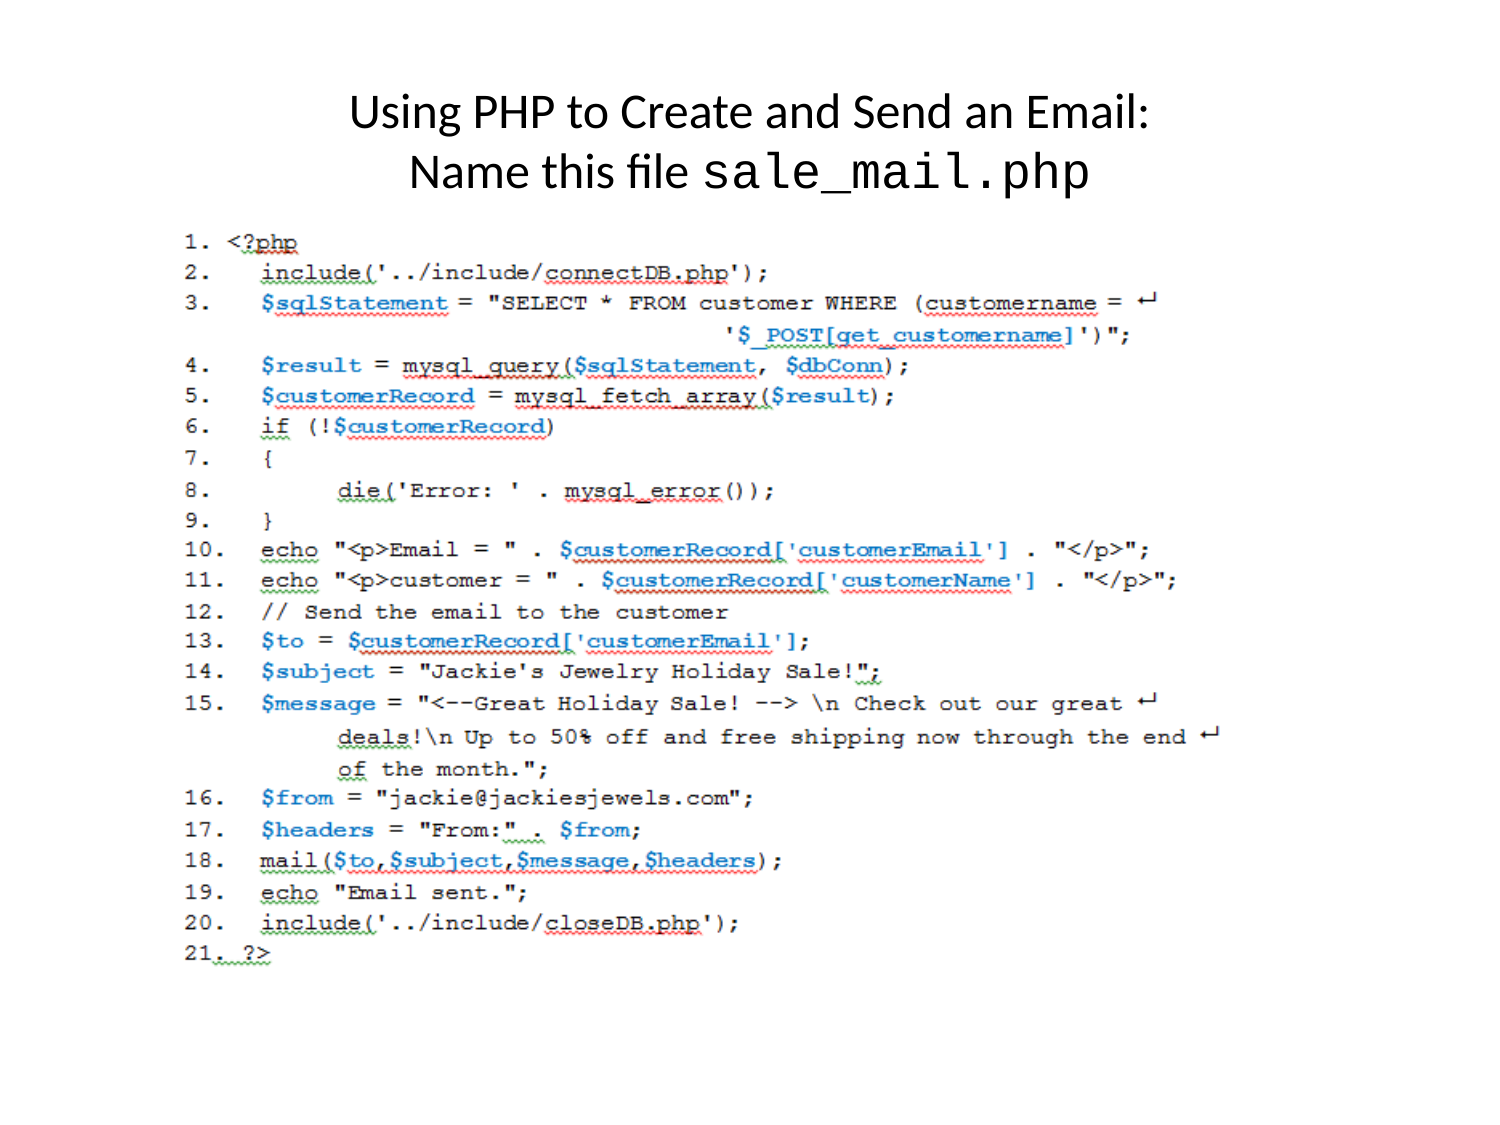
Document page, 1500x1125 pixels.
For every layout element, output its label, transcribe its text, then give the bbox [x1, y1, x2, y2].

title Using PHP to Create and Send an Email: Name this file sale_mail.php [75, 45, 1425, 233]
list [144, 212, 1284, 1006]
